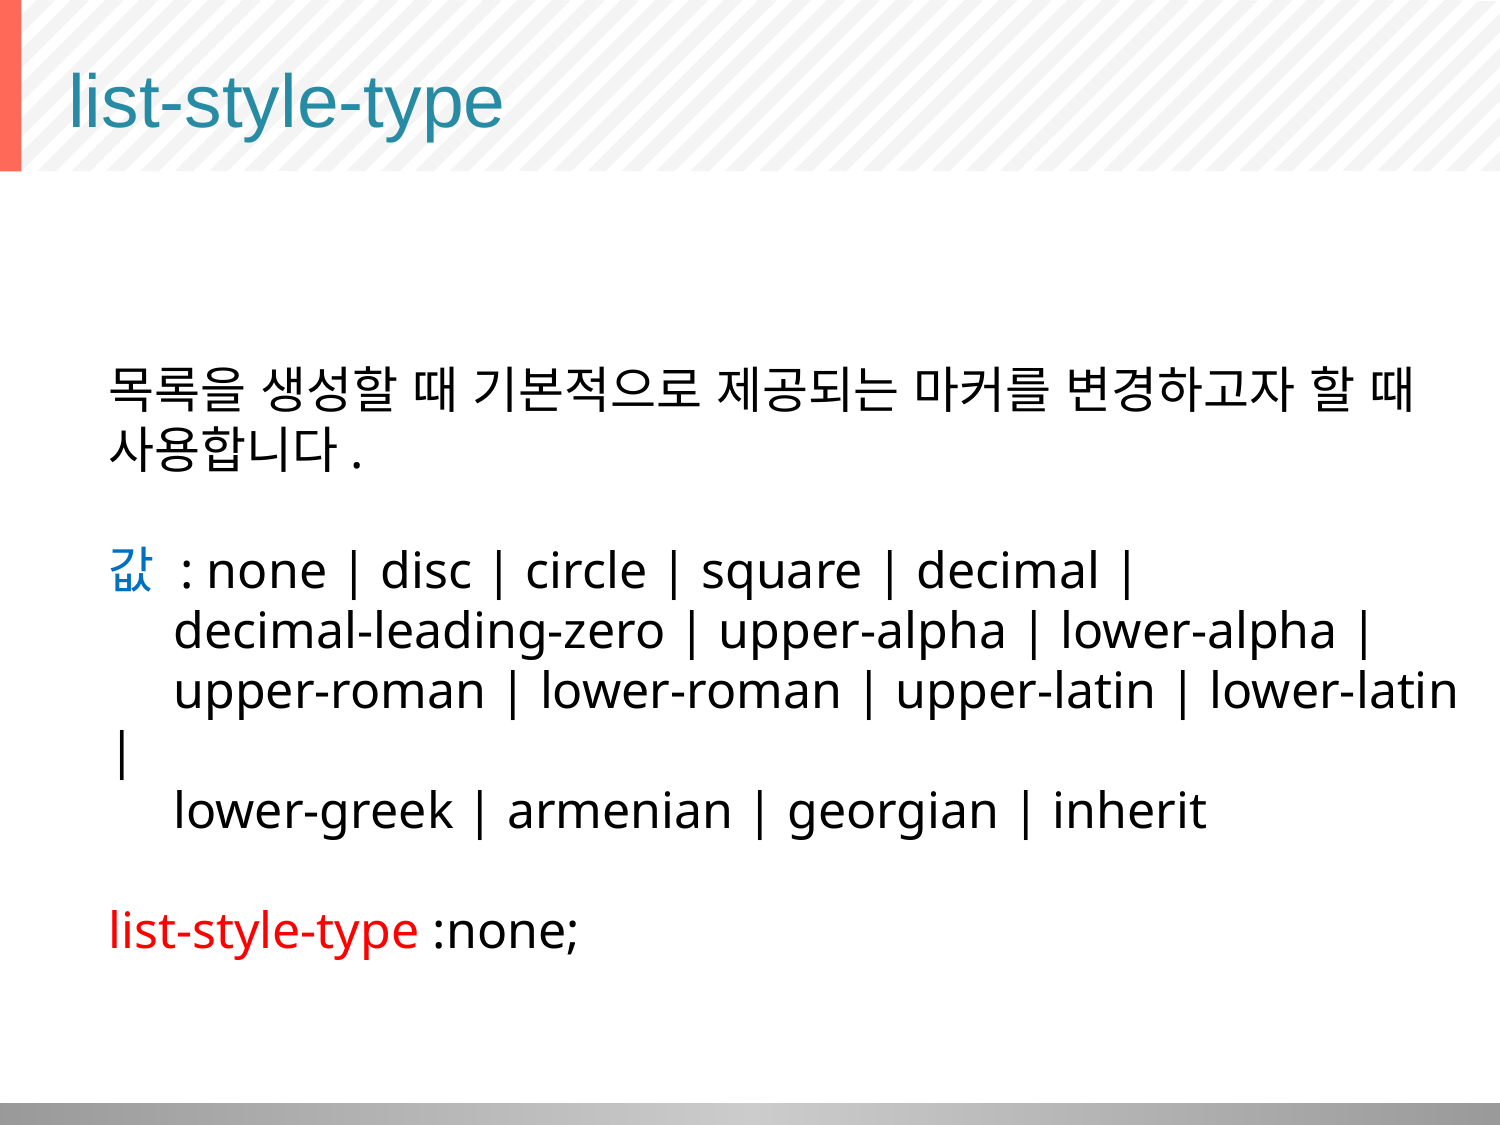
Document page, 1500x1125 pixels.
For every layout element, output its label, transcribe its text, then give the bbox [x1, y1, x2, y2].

text_box 목록을 생성할 때 기본적으로 제공되는 마커를 변경하고자 할 때 사용합니다. 값 : none | disc | circle | square | decimal | decimal-leading-zero | upper-alpha | lower-alpha | upper-roman | lower-roman | upper-latin | lower-latin | lower-greek | armenian | georgian | inherit list-style-type :none; [93, 351, 1477, 967]
title list-style-type [53, 20, 1444, 175]
